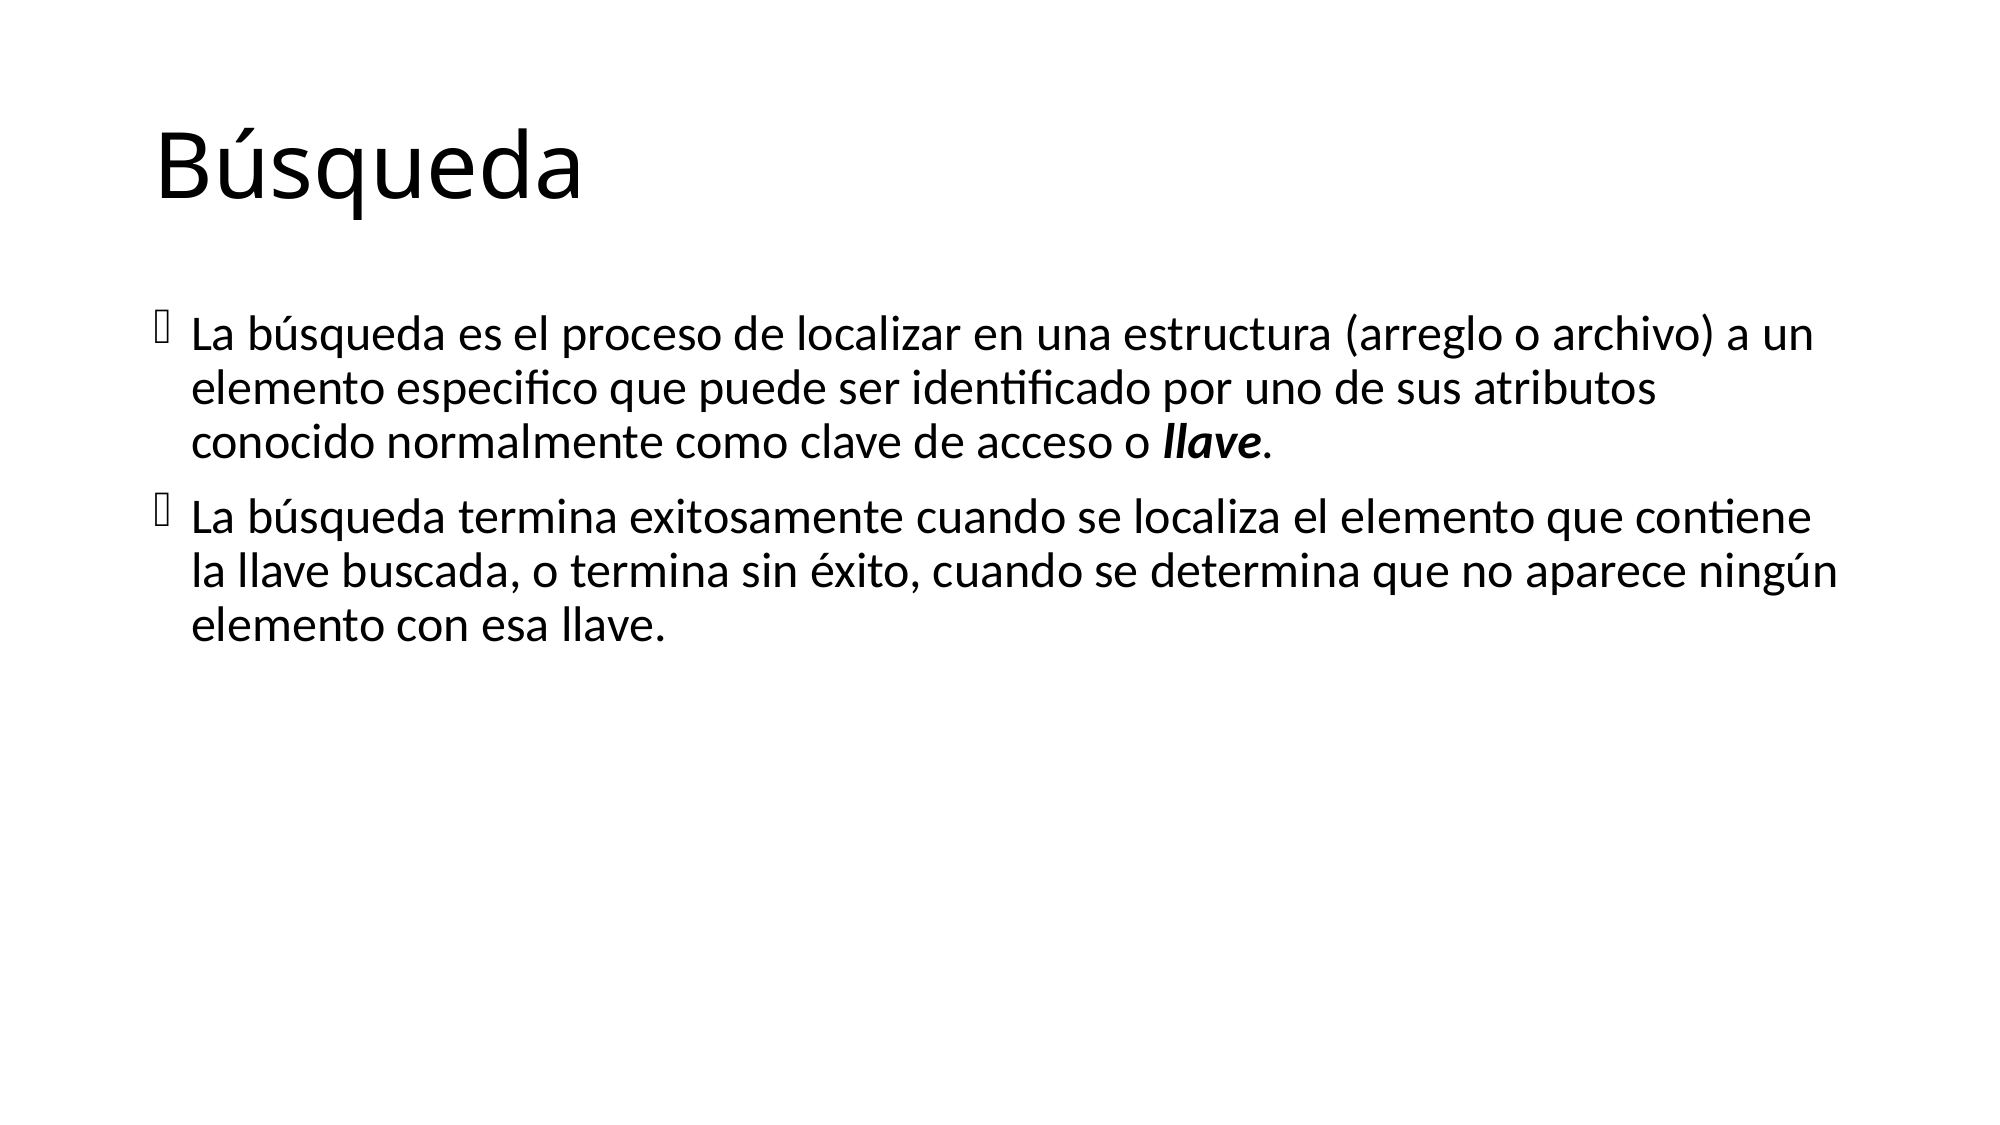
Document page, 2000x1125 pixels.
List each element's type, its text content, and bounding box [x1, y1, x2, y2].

list La búsqueda es el proceso de localizar en una estructura (arreglo o archivo) a un elemento especifico que puede ser identificado por uno de sus atributos conocido normalmente como clave de acceso o llave. La búsqueda termina exitosamente cuando se localiza el elemento que contiene la llave buscada, o termina sin éxito, cuando se determina que no aparece ningún elemento con esa llave. [138, 299, 1864, 1014]
title Búsqueda [138, 60, 1864, 278]
